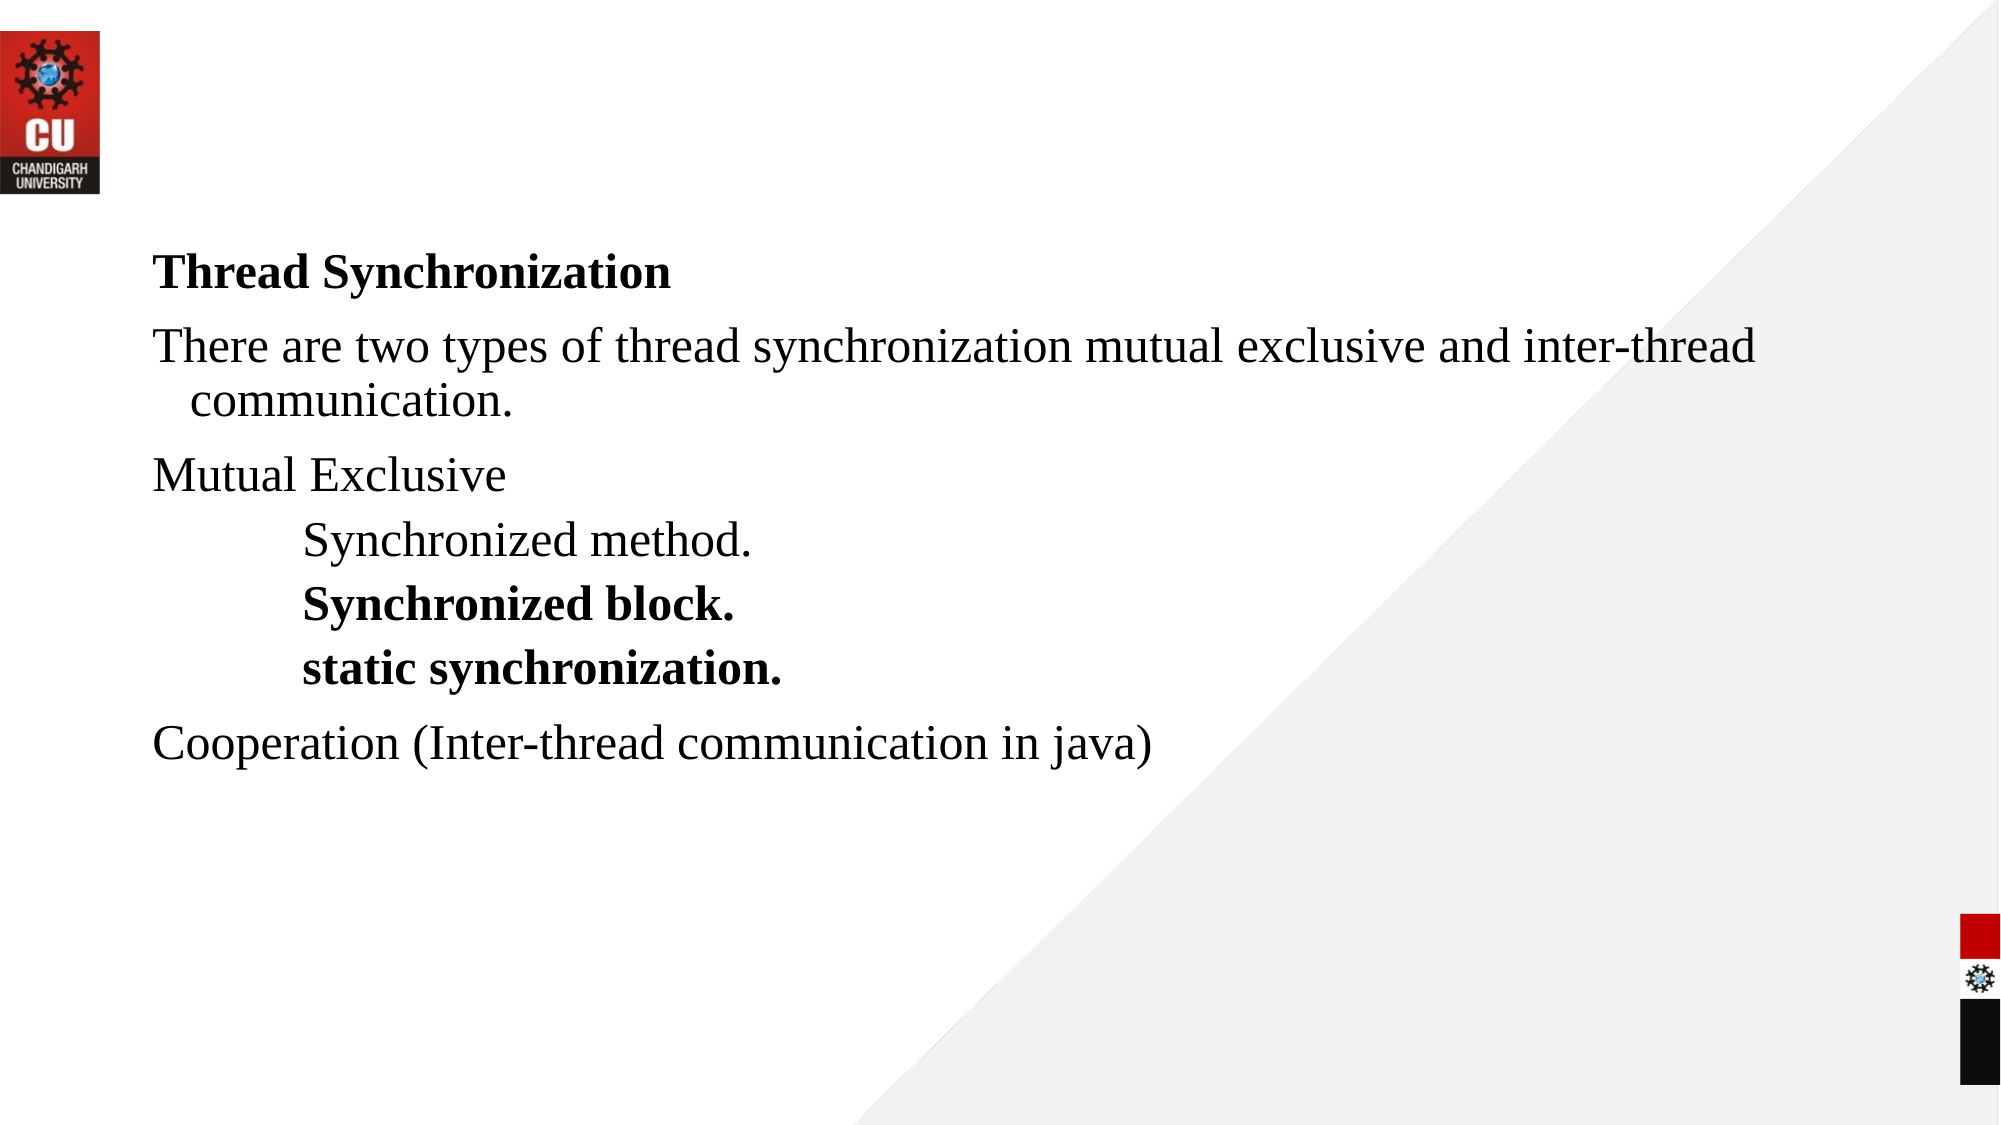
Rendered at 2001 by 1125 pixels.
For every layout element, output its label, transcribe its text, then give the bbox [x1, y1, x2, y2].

list Thread Synchronization There are two types of thread synchronization mutual exclusive and inter-thread communication. Mutual Exclusive Synchronized method. Synchronized block. static synchronization. Cooperation (Inter-thread communication in java) [137, 237, 1863, 952]
picture [0, 0, 2001, 1125]
